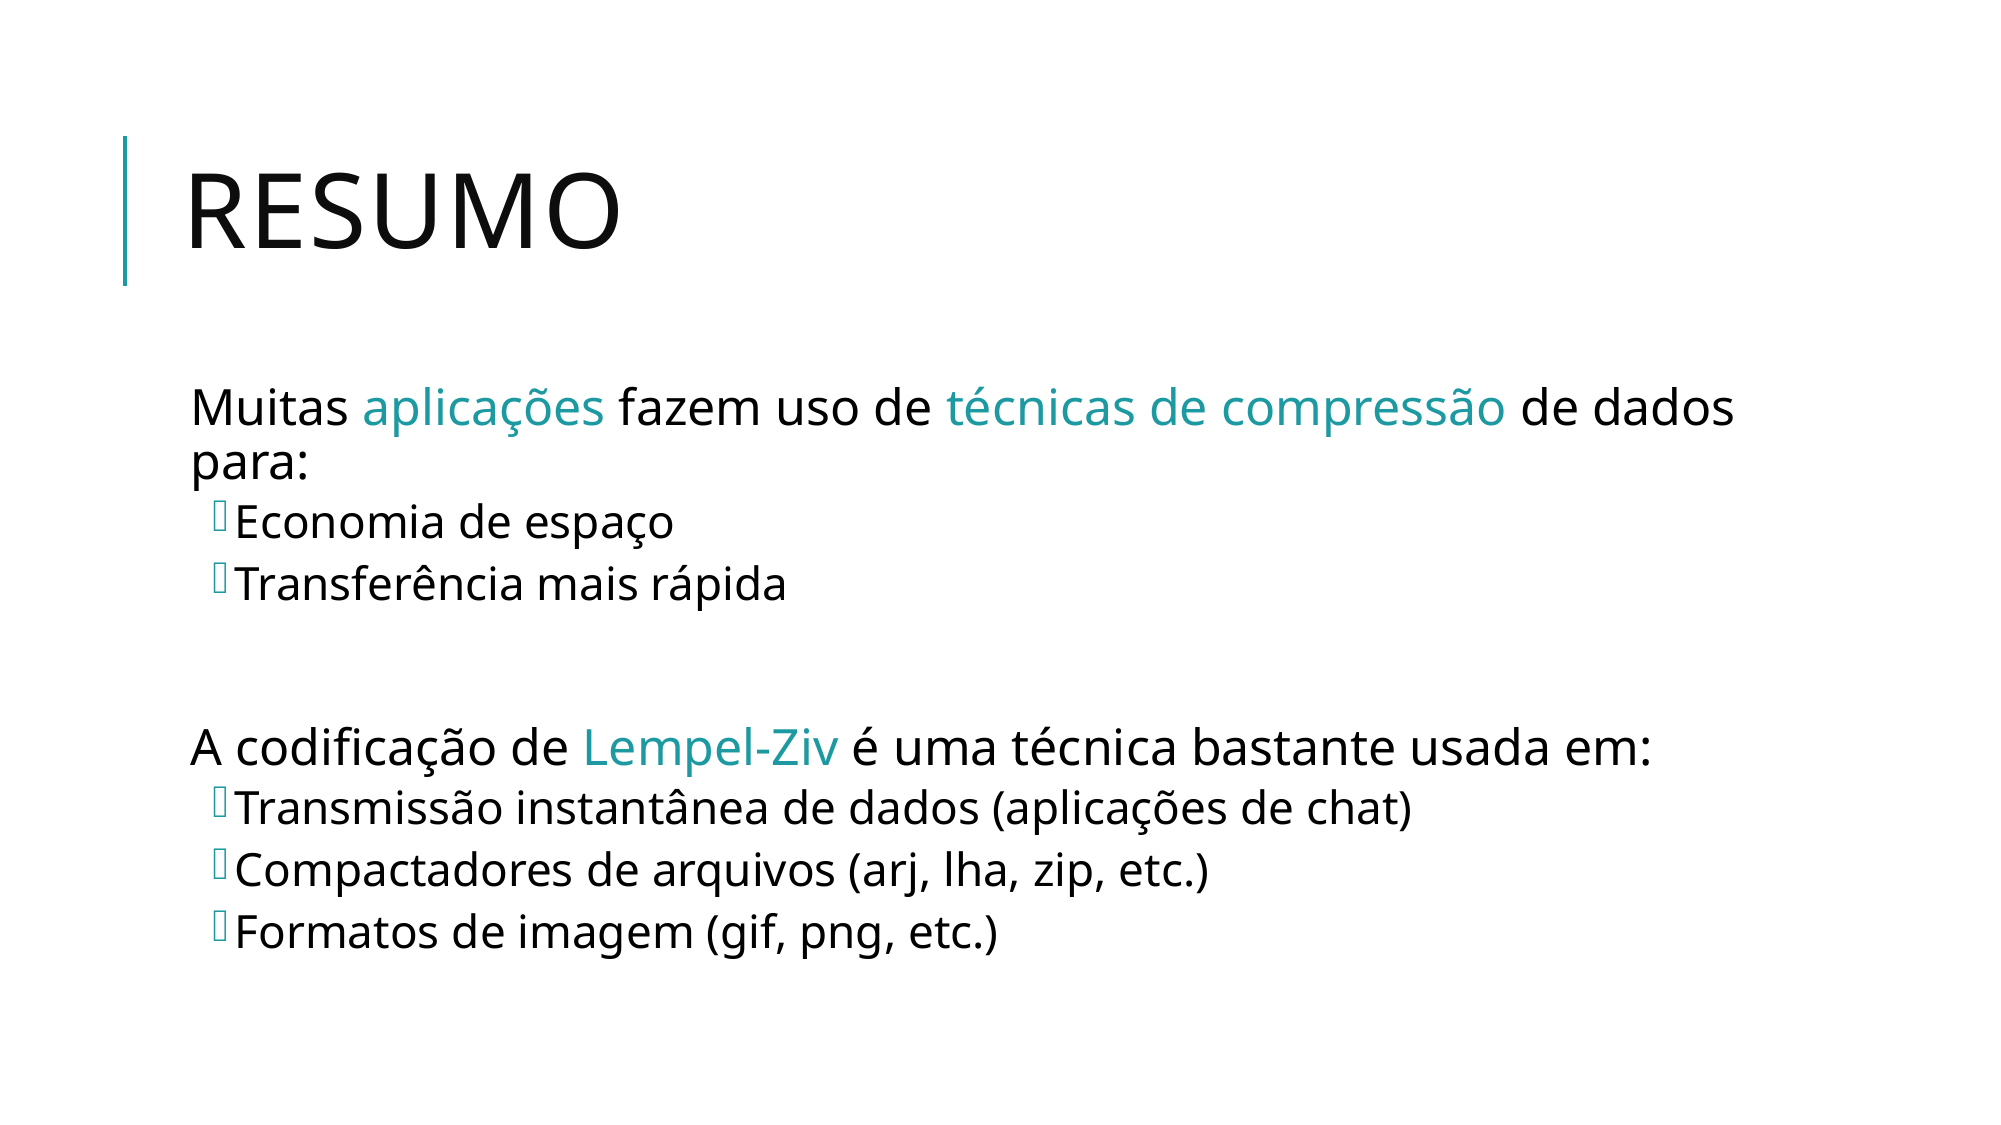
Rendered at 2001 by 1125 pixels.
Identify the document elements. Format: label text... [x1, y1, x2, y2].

title Resumo [168, 96, 1763, 342]
list Muitas aplicações fazem uso de técnicas de compressão de dados para: Economia de espaço Transferência mais rápida A codificação de Lempel-Ziv é uma técnica bastante usada em: Transmissão instantânea de dados (aplicações de chat) Compactadores de arquivos (arj, lha, zip, etc.) Formatos de imagem (gif, png, etc.) [168, 375, 1763, 1035]
